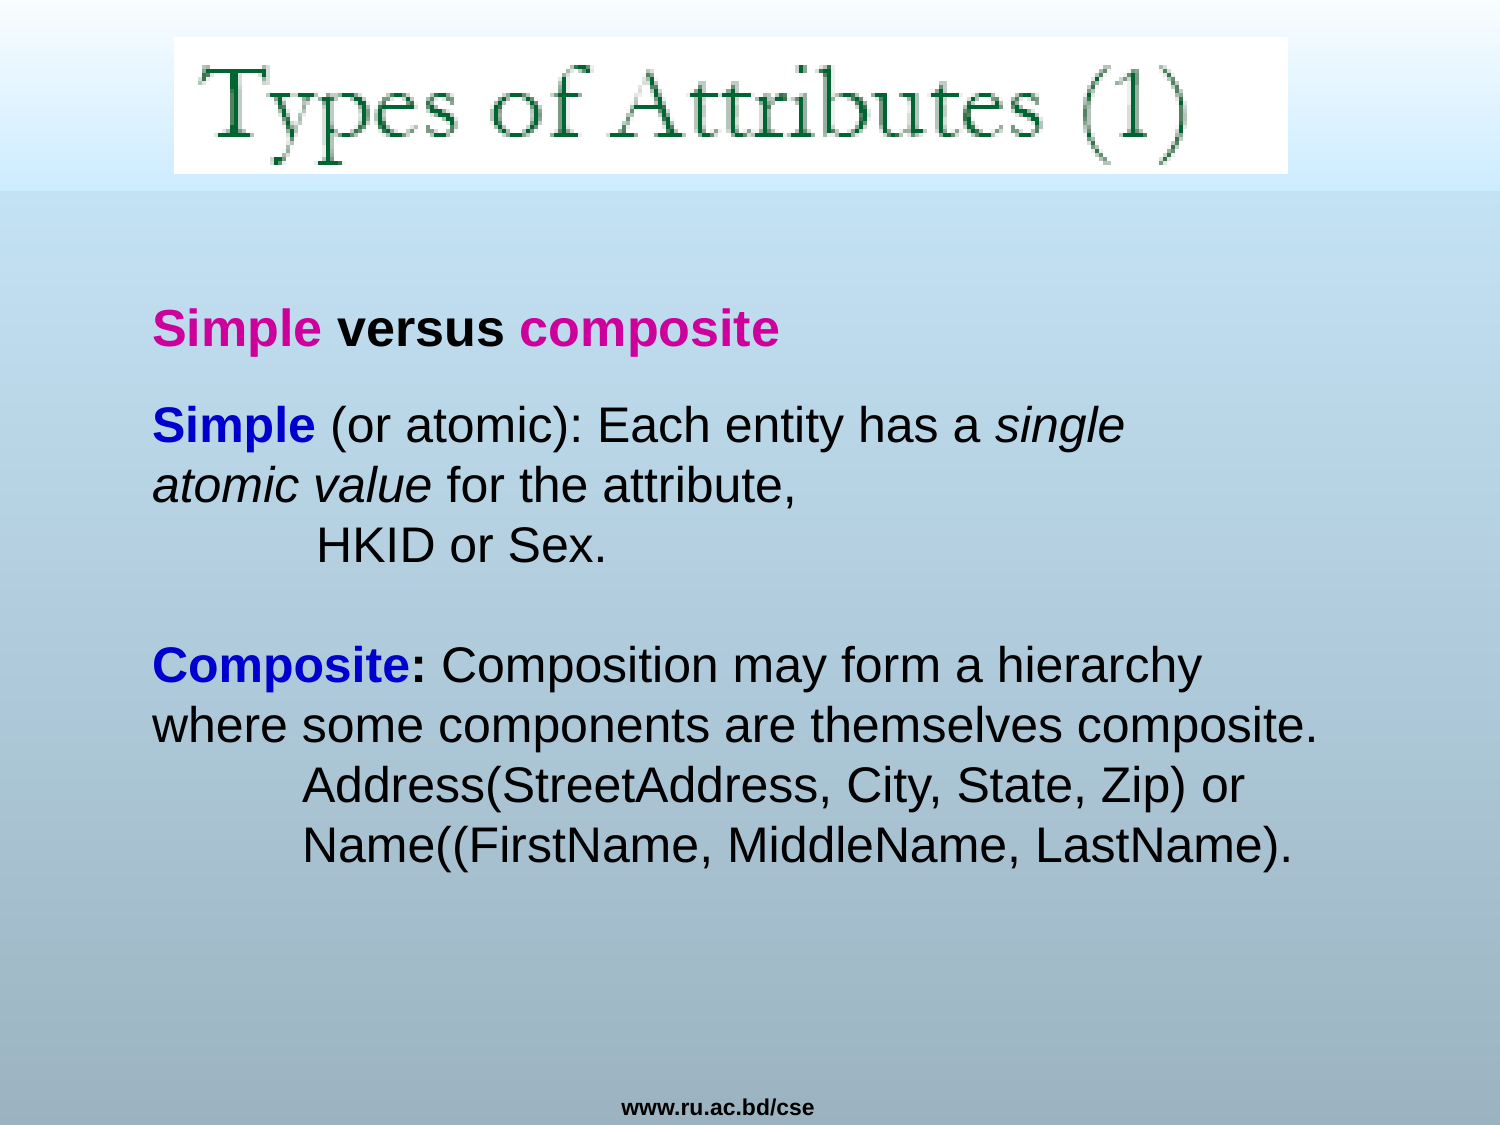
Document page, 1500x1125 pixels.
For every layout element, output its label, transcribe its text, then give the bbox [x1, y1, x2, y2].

text_box Simple versus composite Simple (or atomic): Each entity has a single atomic value for the attribute, HKID or Sex. Composite: Composition may form a hierarchy where some components are themselves composite. Address(StreetAddress, City, State, Zip) or Name((FirstName, MiddleName, LastName). [137, 287, 1425, 975]
picture [174, 37, 1288, 174]
